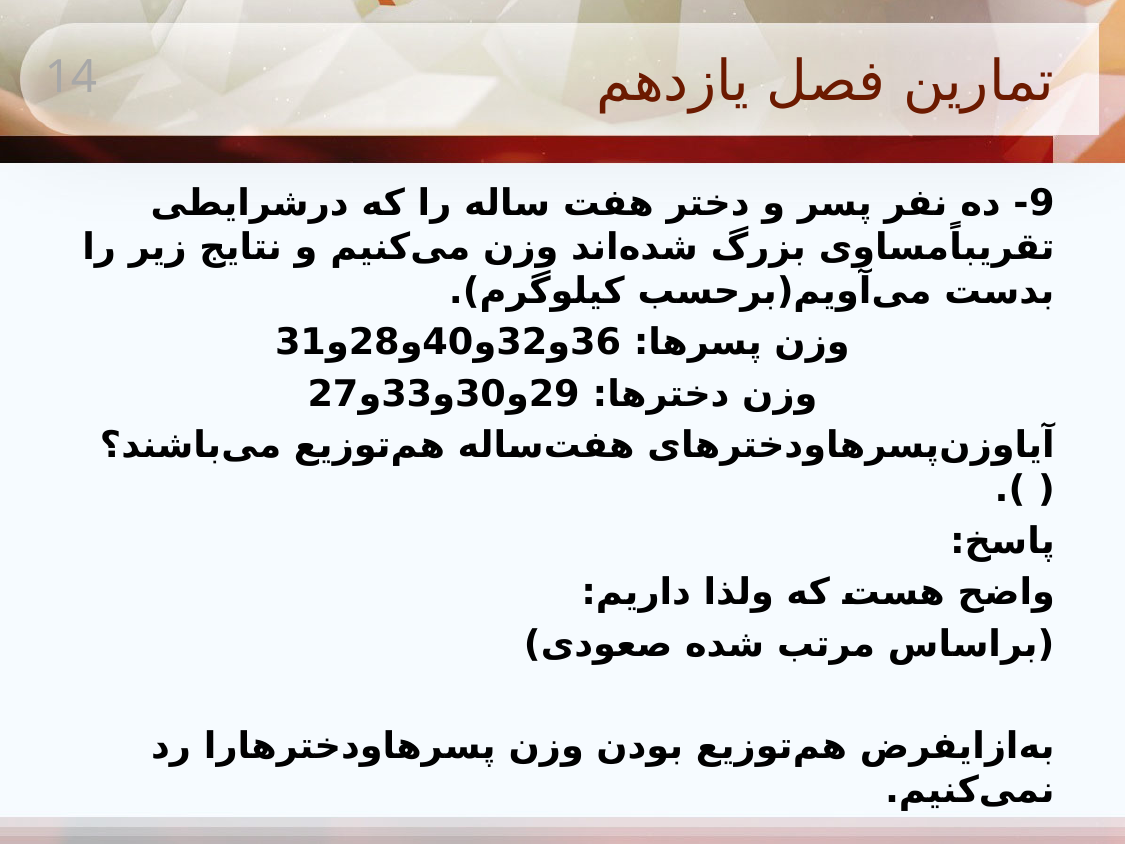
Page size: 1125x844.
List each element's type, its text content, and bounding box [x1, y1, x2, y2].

title تمارین فصل یازدهم [61, 21, 1070, 135]
slide_number 14 [11, 48, 131, 108]
picture [0, 0, 1125, 844]
